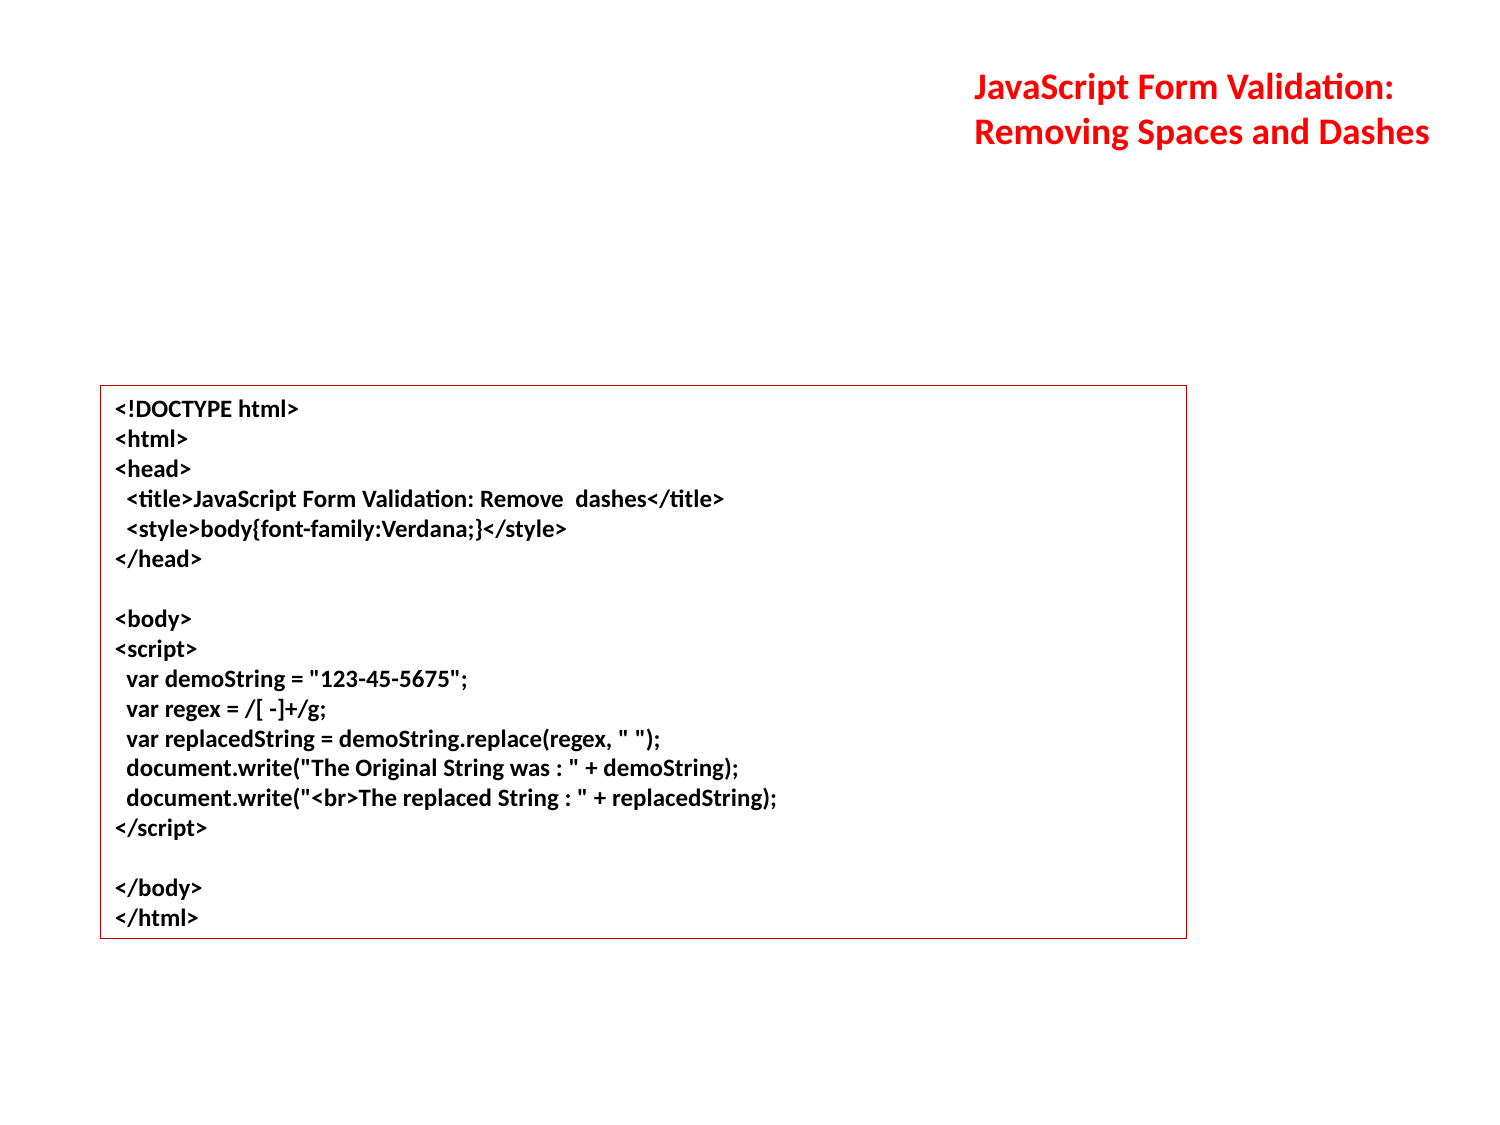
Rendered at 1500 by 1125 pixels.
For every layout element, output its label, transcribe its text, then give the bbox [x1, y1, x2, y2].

text_box JavaScript Form Validation: Removing Spaces and Dashes [959, 54, 1500, 160]
text_box <!DOCTYPE html> <html> <head> <title>JavaScript Form Validation: Remove dashes</title> <style>body{font-family:Verdana;}</style> </head> <body> <script> var demoString = "123-45-5675"; var regex = /[ -]+/g; var replacedString = demoString.replace(regex, " "); document.write("The Original String was : " + demoString); document.write("<br>The replaced String : " + replacedString); </script> </body> </html> [100, 385, 1187, 939]
